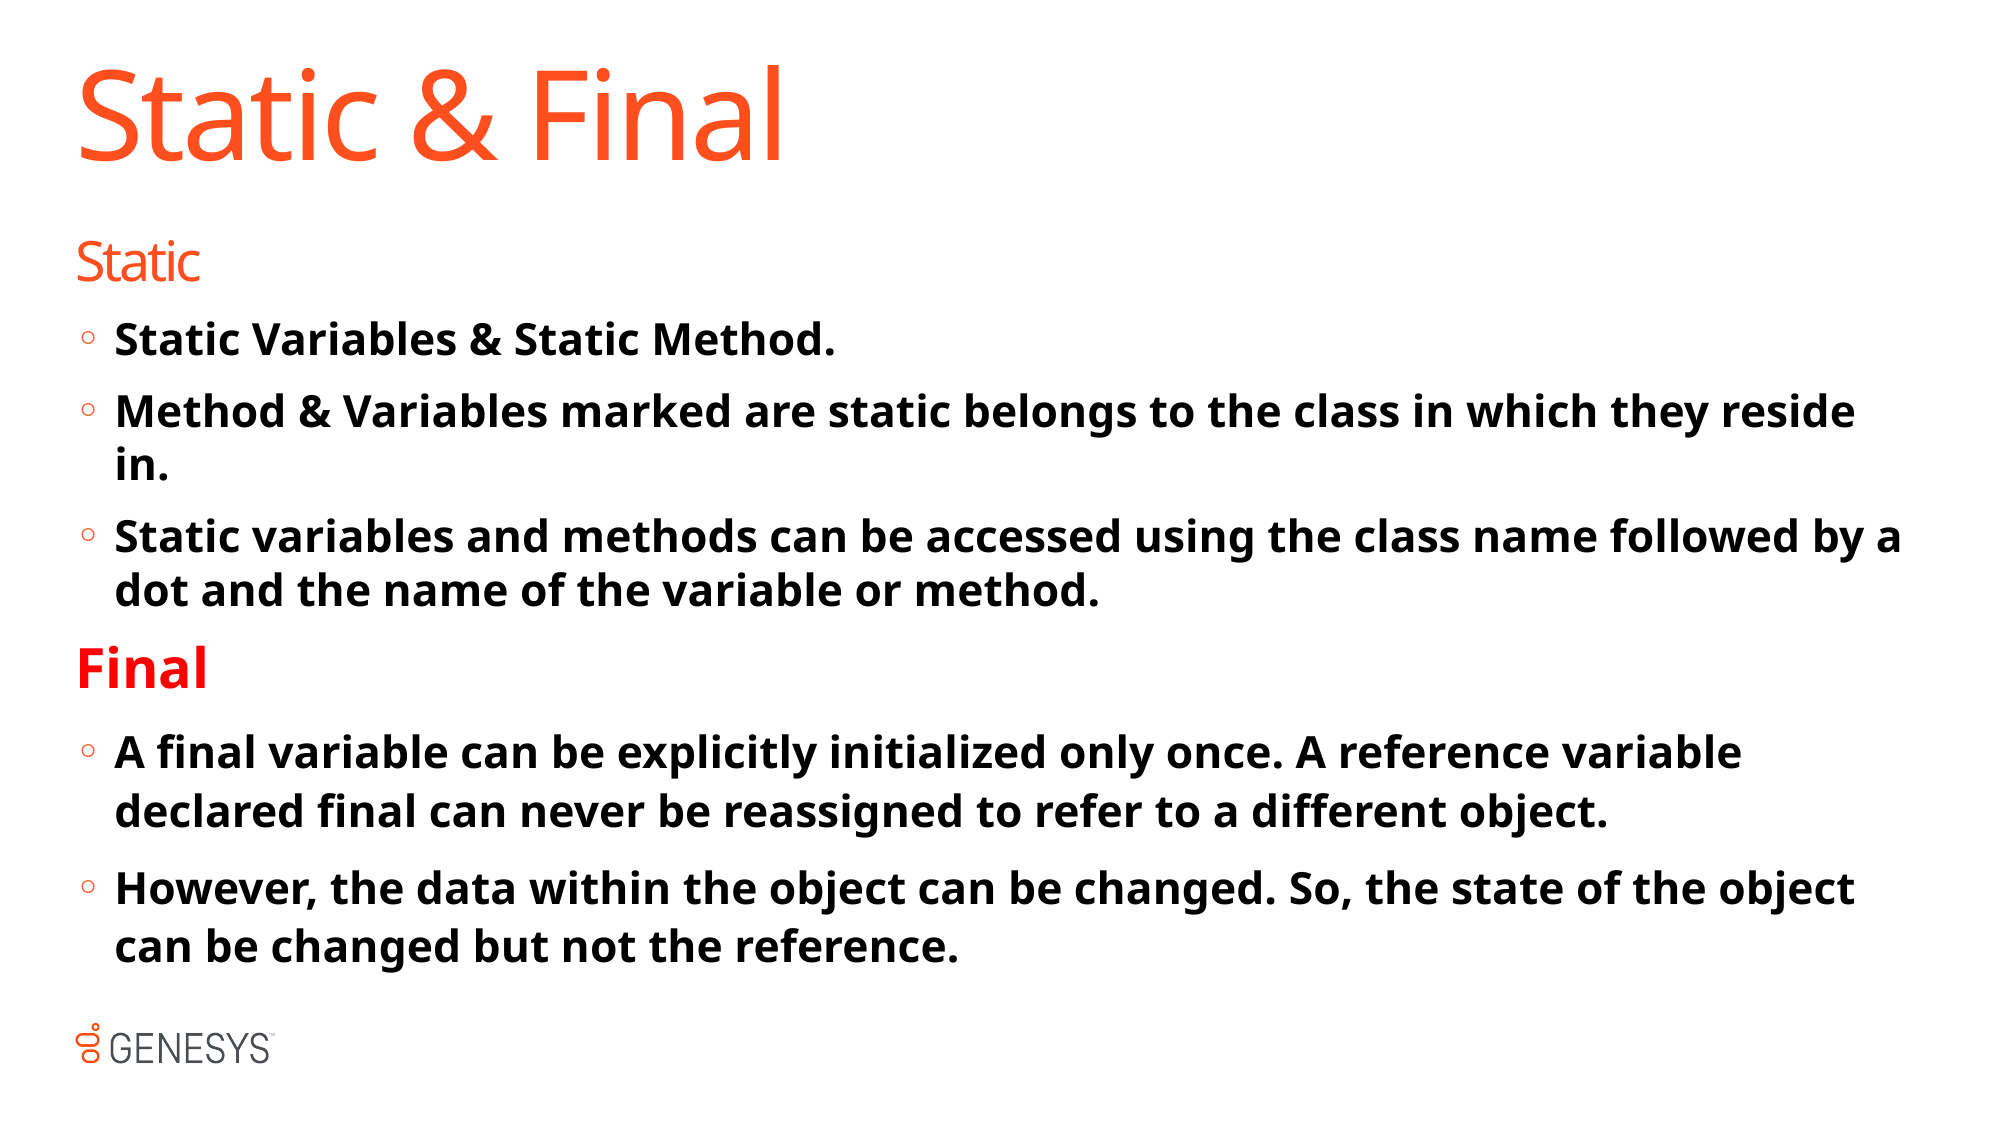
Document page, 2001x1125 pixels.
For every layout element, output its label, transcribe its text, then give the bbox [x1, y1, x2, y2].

picture [33, 981, 320, 1106]
title Static & Final [75, 52, 1925, 181]
list Static Static Variables & Static Method. Method & Variables marked are static belongs to the class in which they reside in. Static variables and methods can be accessed using the class name followed by a dot and the name of the variable or method. Final A final variable can be explicitly initialized only once. A reference variable declared final can never be reassigned to refer to a different object. However, the data within the object can be changed. So, the state of the object can be changed but not the reference. [75, 196, 1925, 977]
